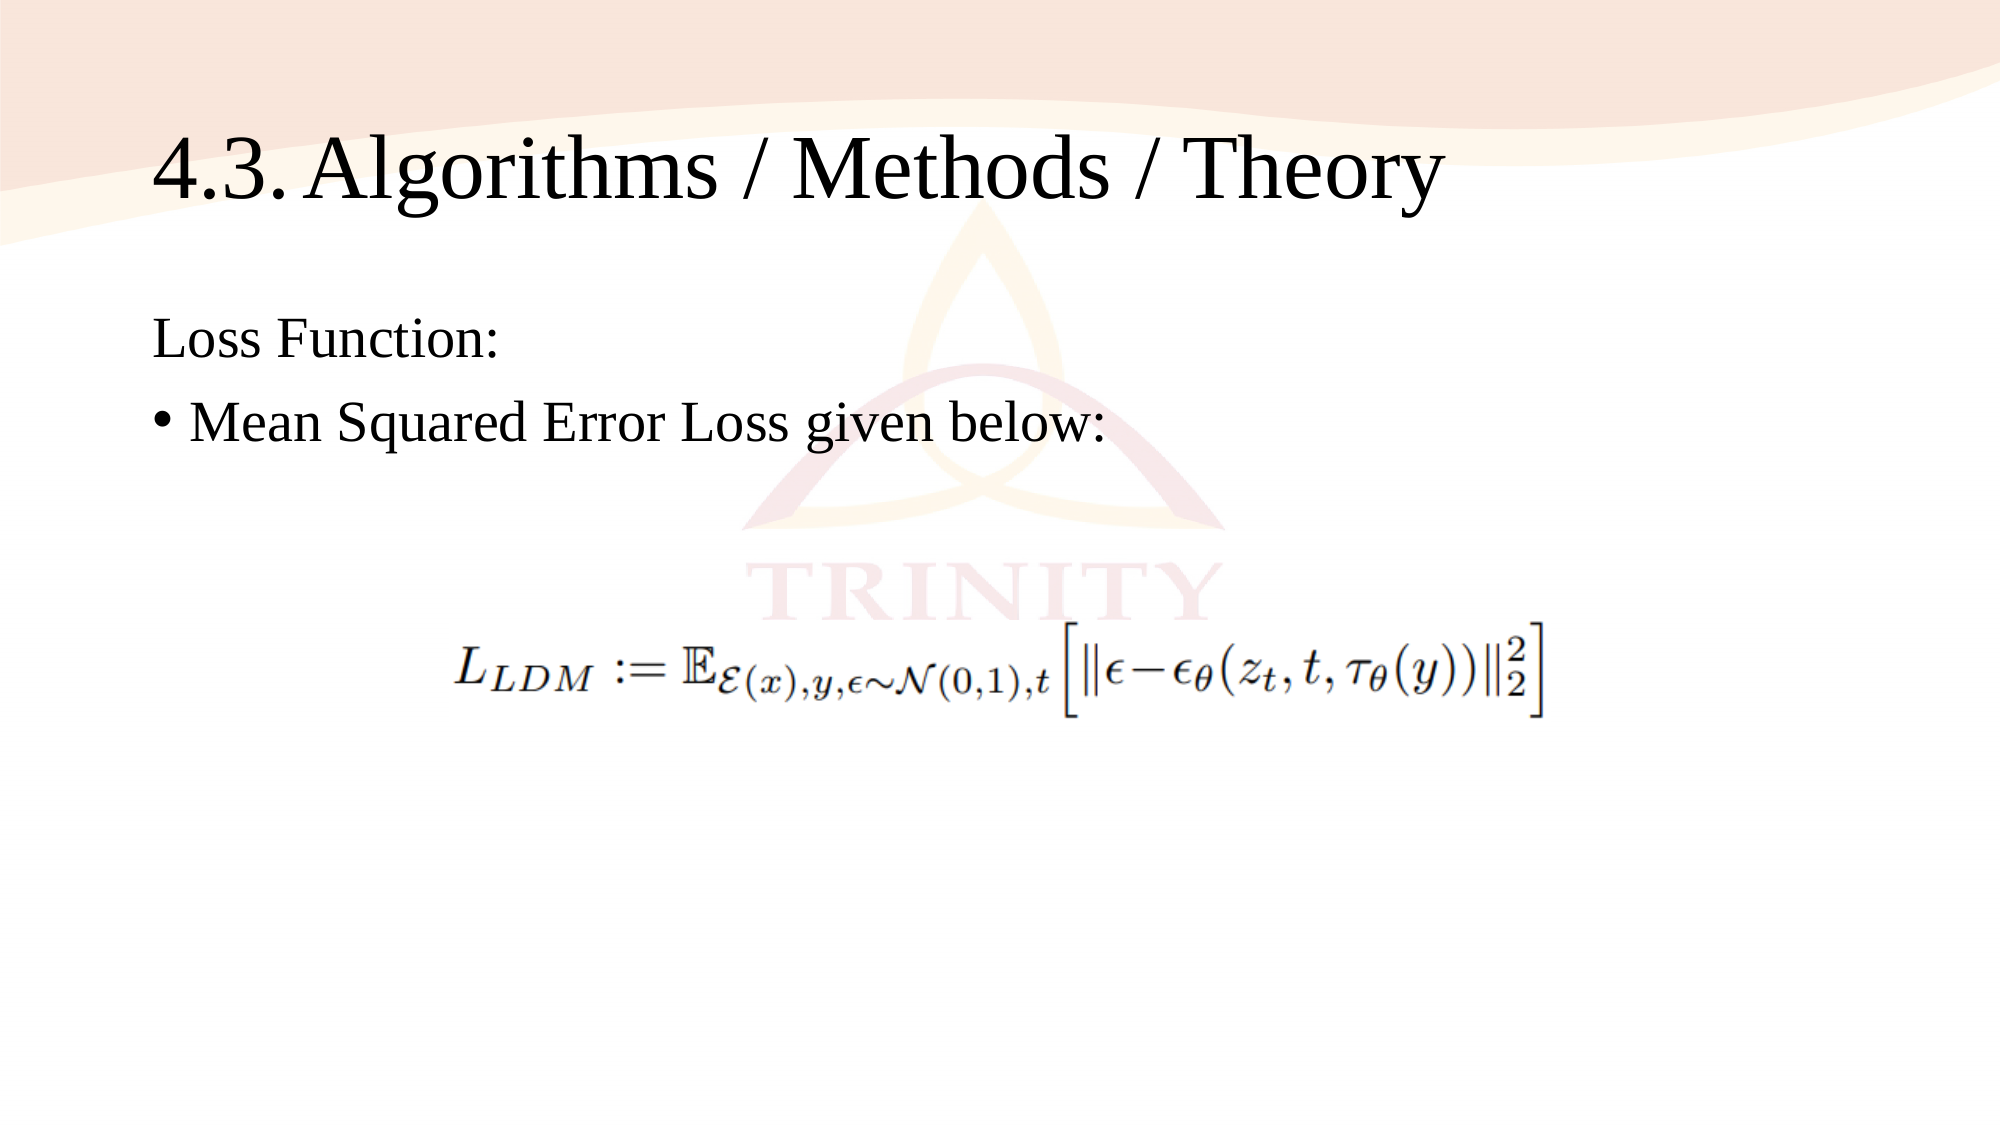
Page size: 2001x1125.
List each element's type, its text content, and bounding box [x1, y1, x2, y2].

picture [449, 620, 1551, 723]
list Loss Function: Mean Squared Error Loss given below: [137, 299, 1863, 1014]
title 4.3. Algorithms / Methods / Theory [137, 59, 1863, 278]
